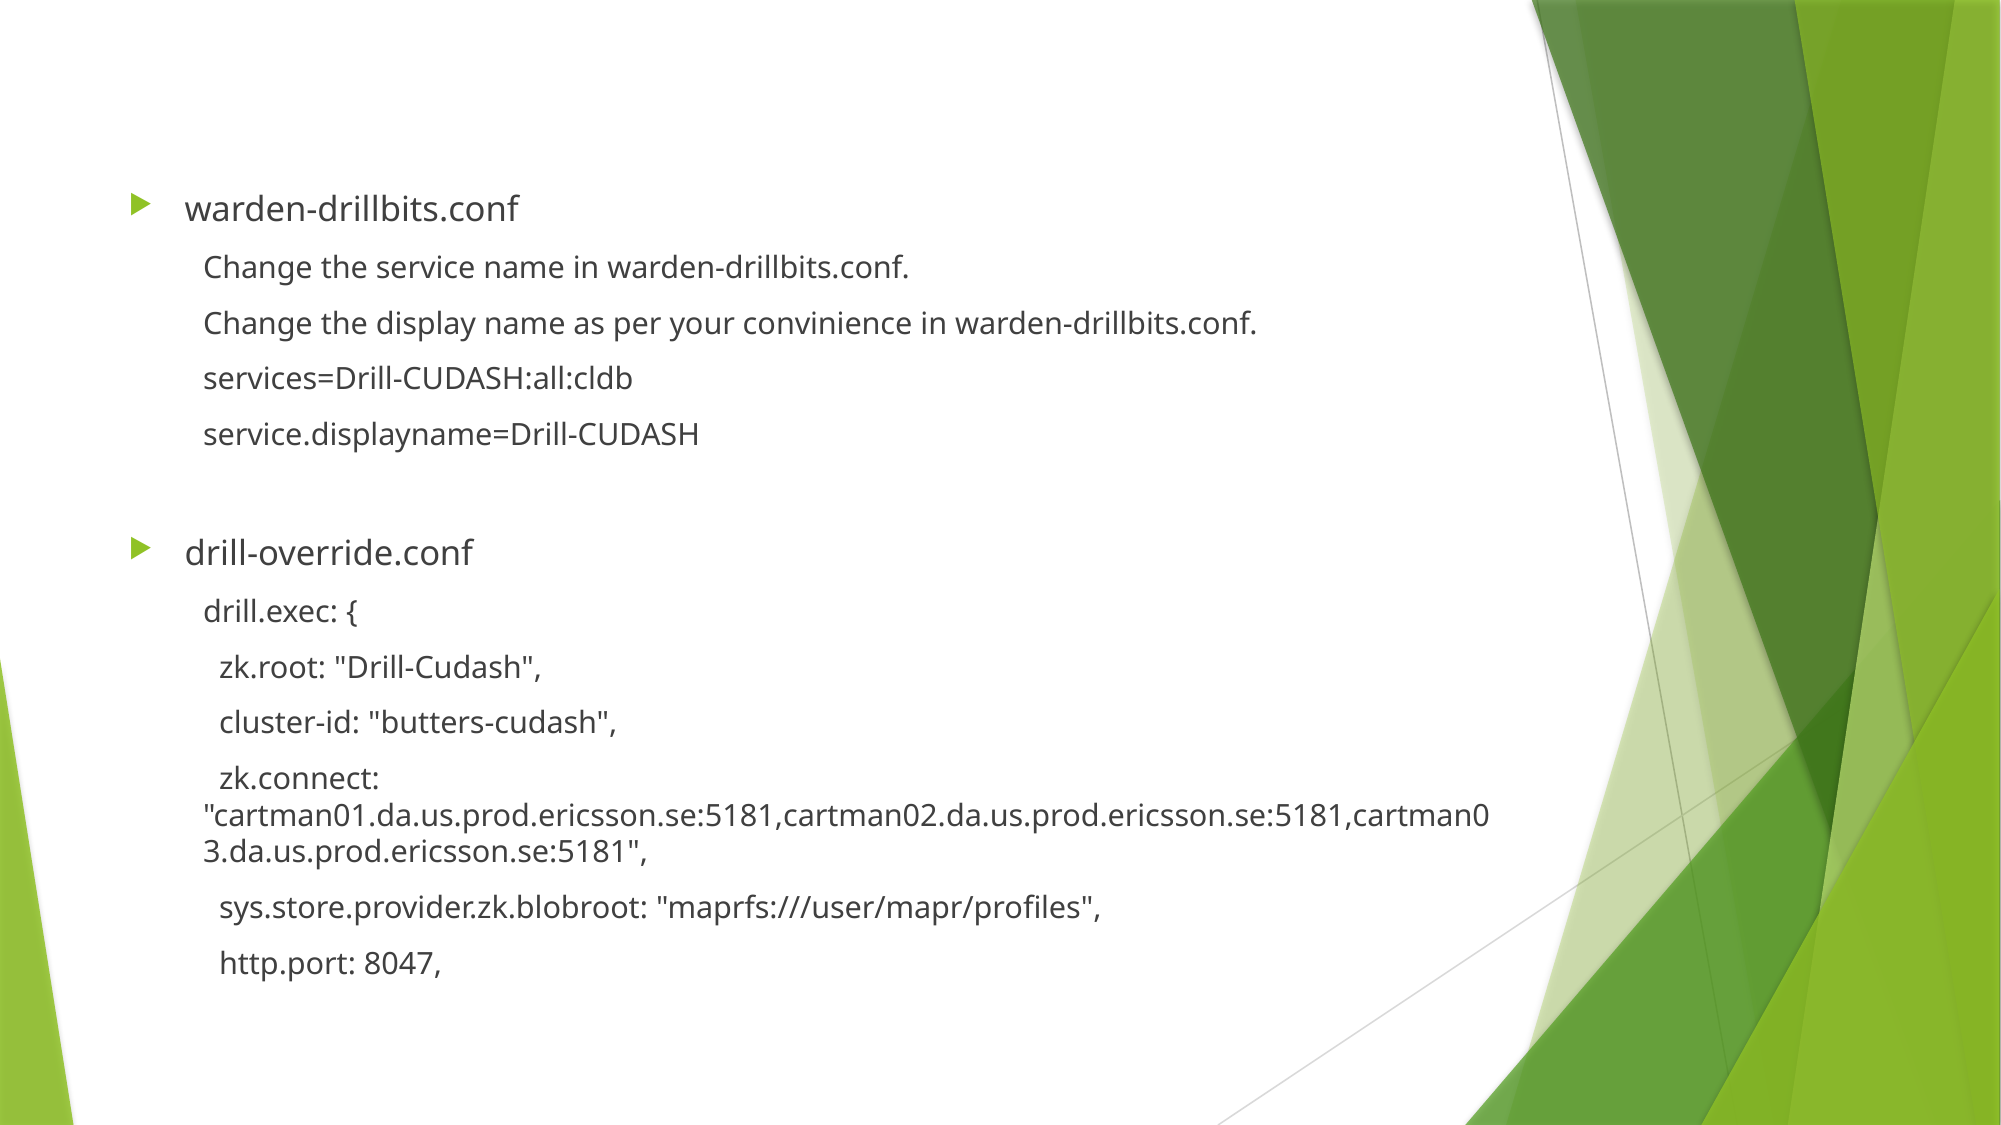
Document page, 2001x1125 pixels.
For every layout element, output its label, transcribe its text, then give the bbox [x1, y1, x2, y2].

list warden-drillbits.conf Change the service name in warden-drillbits.conf. Change the display name as per your convinience in warden-drillbits.conf. services=Drill-CUDASH:all:cldb service.displayname=Drill-CUDASH drill-override.conf drill.exec: { zk.root: "Drill-Cudash", cluster-id: "butters-cudash", zk.connect: "cartman01.da.us.prod.ericsson.se:5181,cartman02.da.us.prod.ericsson.se:5181,cartman03.da.us.prod.ericsson.se:5181", sys.store.provider.zk.blobroot: "maprfs:///user/mapr/profiles", http.port: 8047, [113, 119, 1522, 991]
